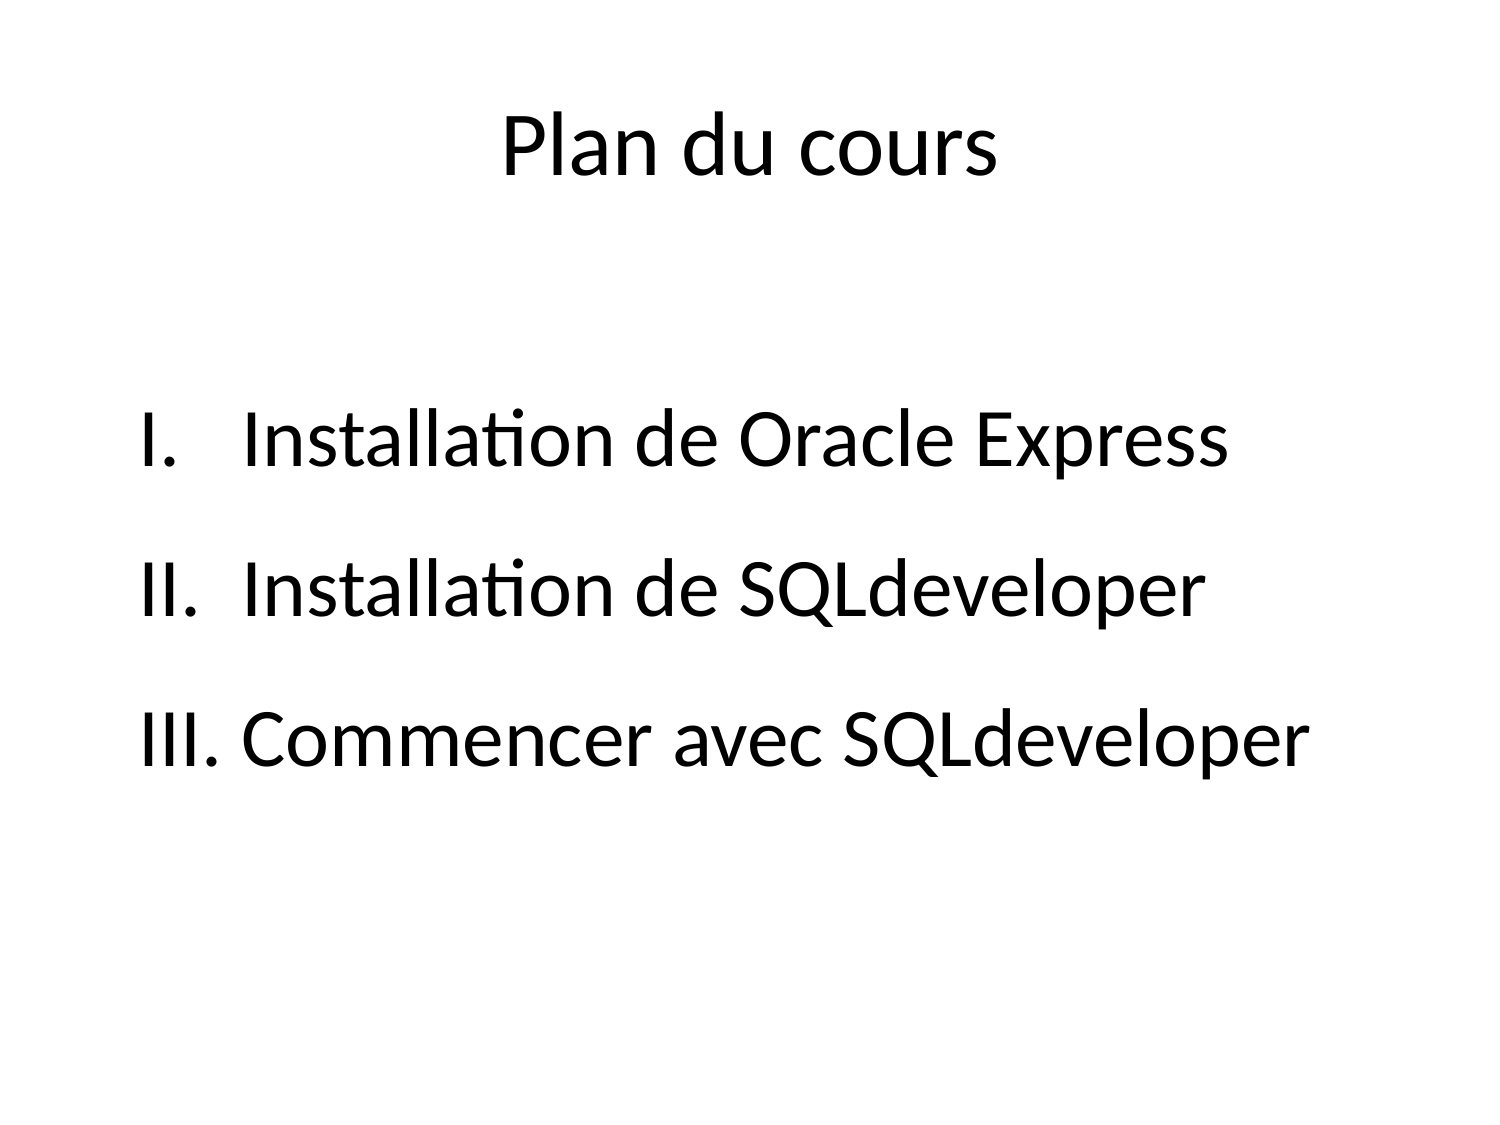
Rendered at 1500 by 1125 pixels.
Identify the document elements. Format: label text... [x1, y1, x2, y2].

title Plan du cours [75, 45, 1425, 233]
text_box Installation de Oracle Express Installation de SQLdeveloper Commencer avec SQLdeveloper [123, 326, 1447, 791]
